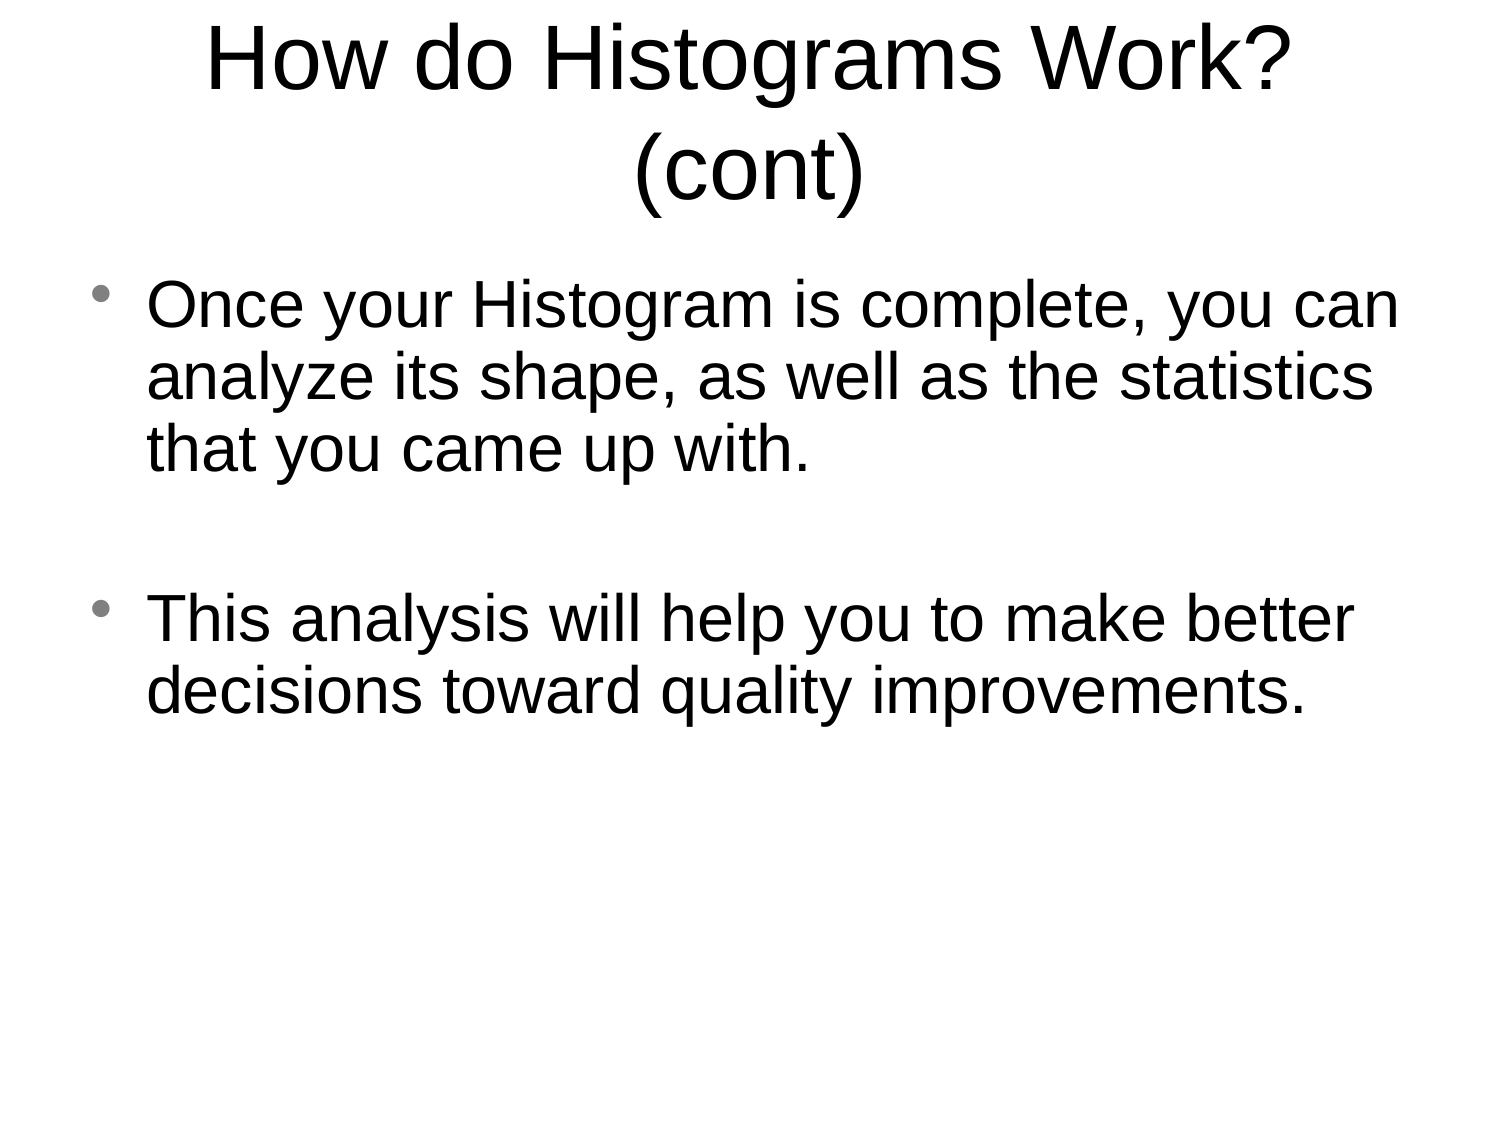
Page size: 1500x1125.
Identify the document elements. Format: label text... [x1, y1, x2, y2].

title How do Histograms Work? (cont) [112, 0, 1388, 226]
list Once your Histogram is complete, you can analyze its shape, as well as the statistics that you came up with. This analysis will help you to make better decisions toward quality improvements. [74, 262, 1426, 1006]
